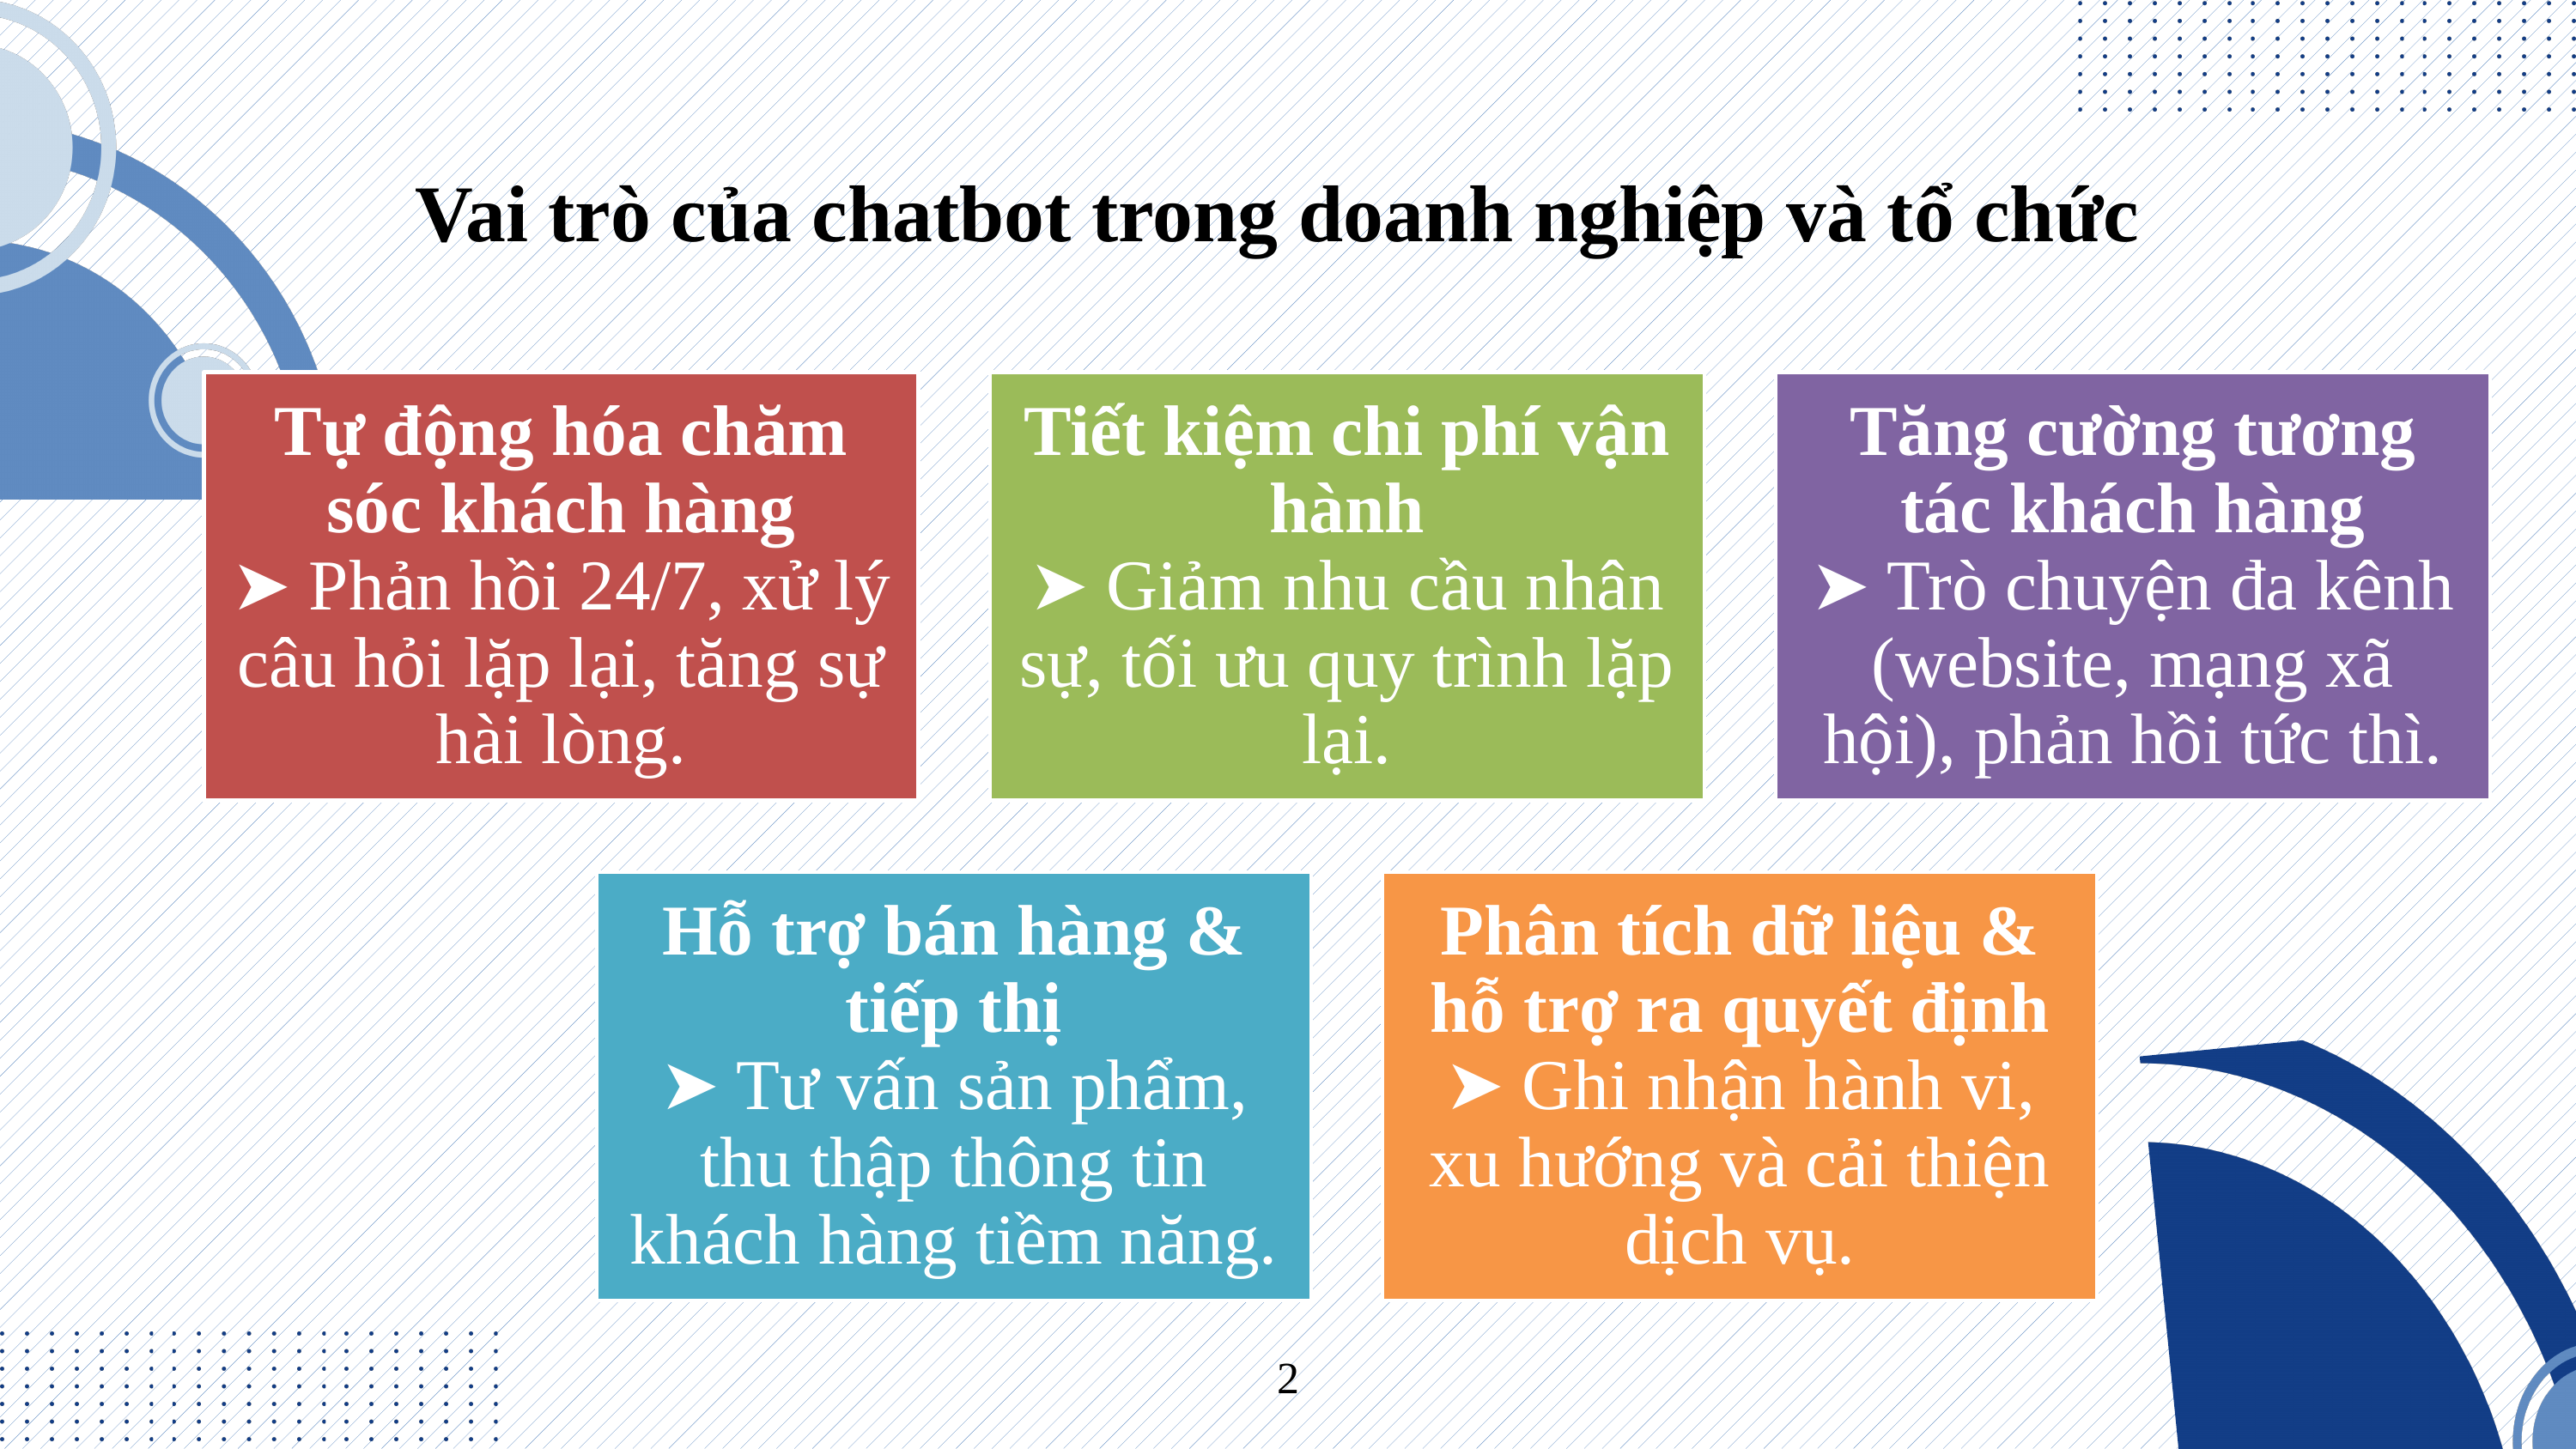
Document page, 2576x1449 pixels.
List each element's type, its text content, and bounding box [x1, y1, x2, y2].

text_box [2422, 0, 2576, 112]
text_box [0, 1331, 154, 1449]
text_box [2251, 0, 2404, 112]
text_box Vai trò của chatbot trong doanh nghiệp và tổ chức [398, 106, 2360, 243]
text_box [172, 1331, 326, 1449]
text_box [2177, 1013, 2576, 1449]
text_box [2078, 0, 2232, 106]
text_box [344, 1433, 498, 1449]
text_box [0, 0, 398, 500]
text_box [204, 246, 2491, 1428]
